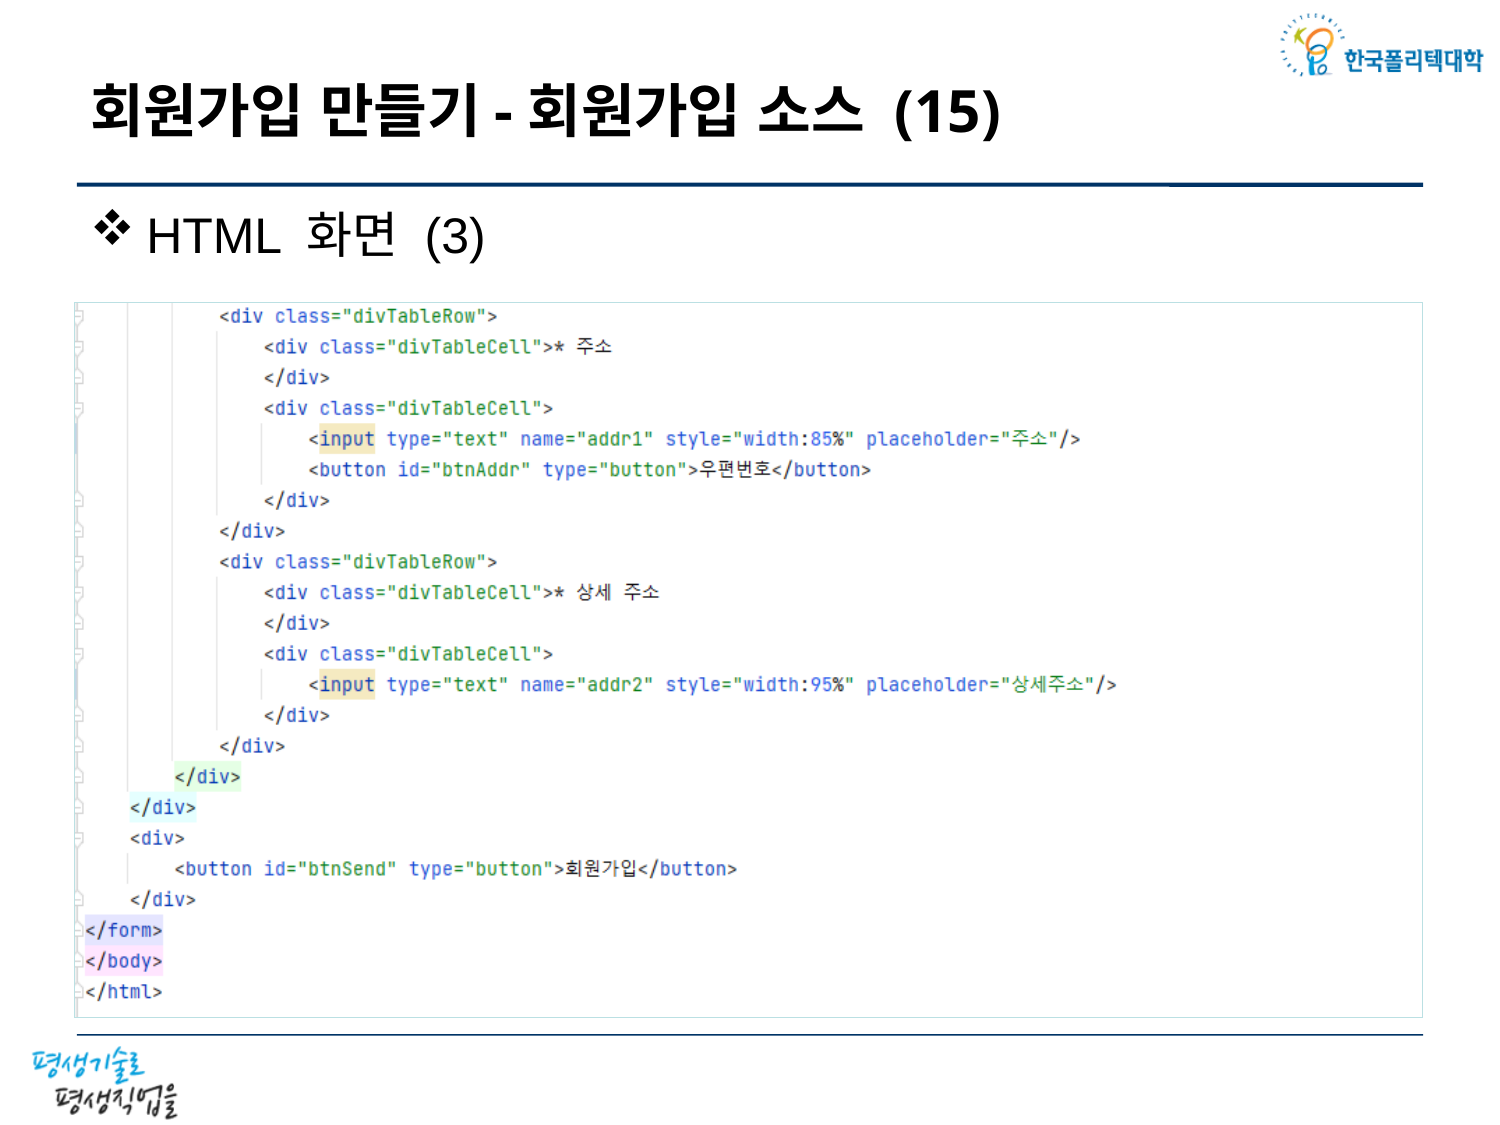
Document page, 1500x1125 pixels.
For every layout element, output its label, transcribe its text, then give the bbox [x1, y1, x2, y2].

list HTML 화면 (3) [74, 196, 1424, 302]
title 회원가입 만들기-회원가입 소스 (15) [74, 44, 1426, 173]
picture [17, 1039, 226, 1122]
picture [1275, 6, 1489, 84]
picture [74, 302, 1424, 1019]
